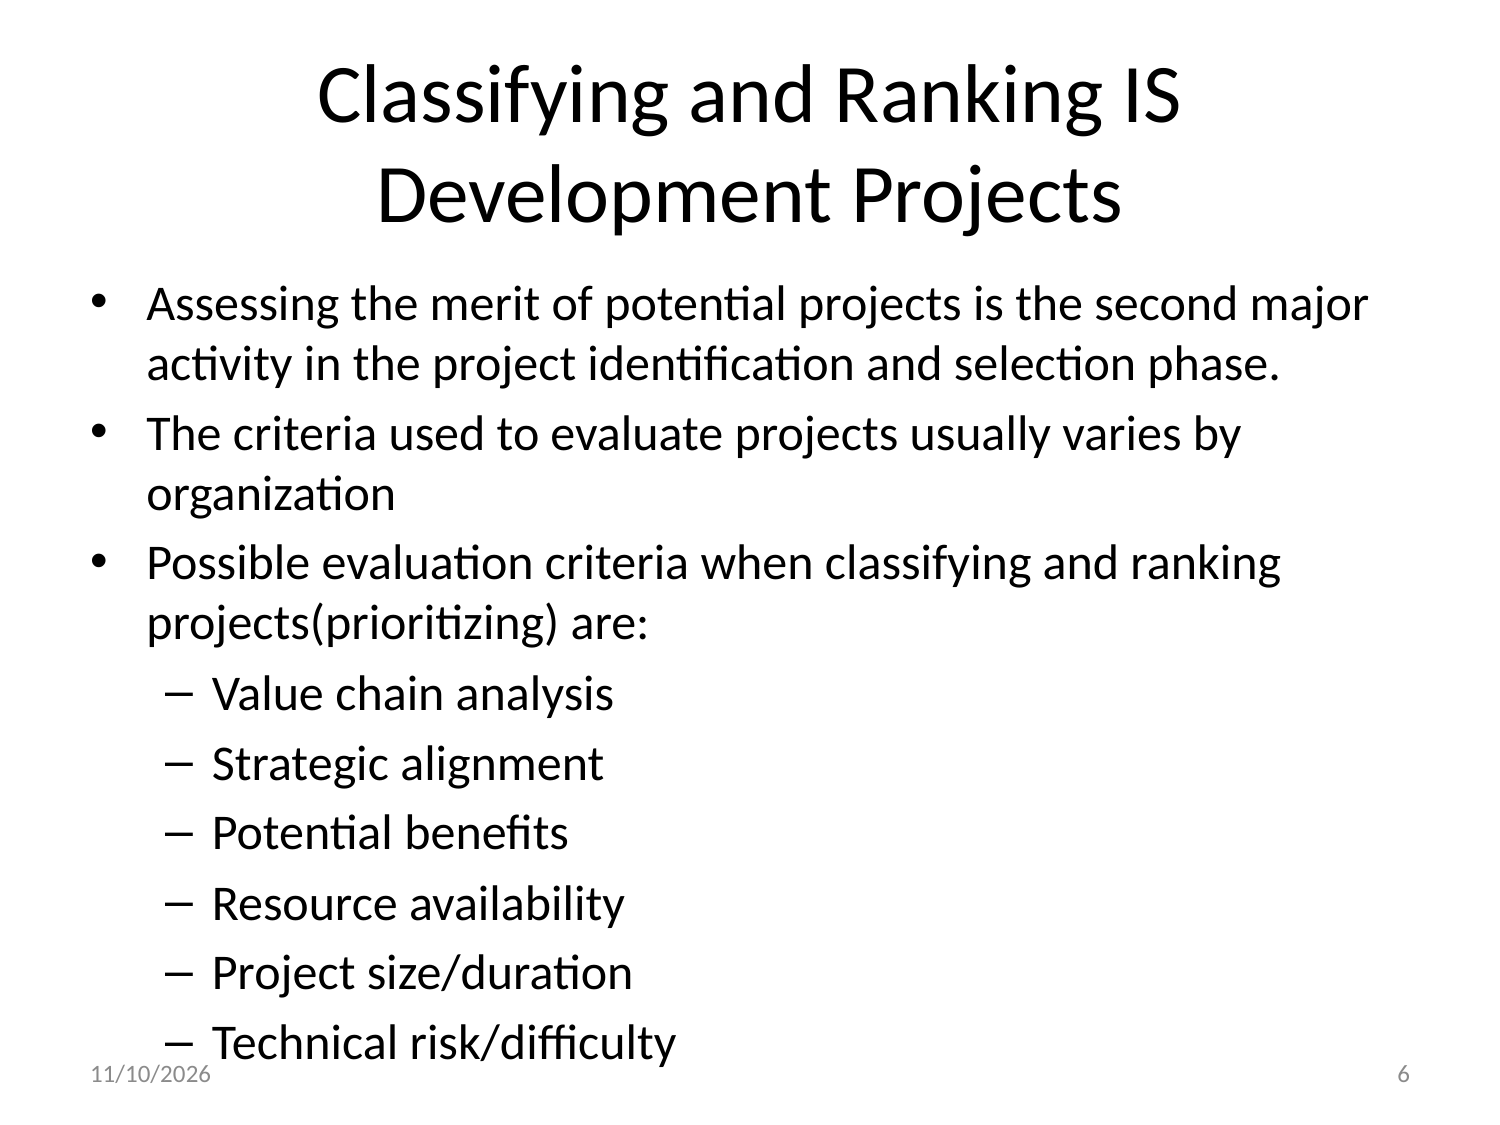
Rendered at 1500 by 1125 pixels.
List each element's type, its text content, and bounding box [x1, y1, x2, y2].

slide_number 6 [1074, 1042, 1425, 1103]
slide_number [75, 1042, 425, 1103]
list Assessing the merit of potential projects is the second major activity in the project identification and selection phase. The criteria used to evaluate projects usually varies by organization Possible evaluation criteria when classifying and ranking projects(prioritizing) are: Value chain analysis Strategic alignment Potential benefits Resource availability Project size/duration Technical risk/difficulty [75, 262, 1425, 1103]
title Classifying and Ranking IS Development Projects [75, 45, 1425, 233]
